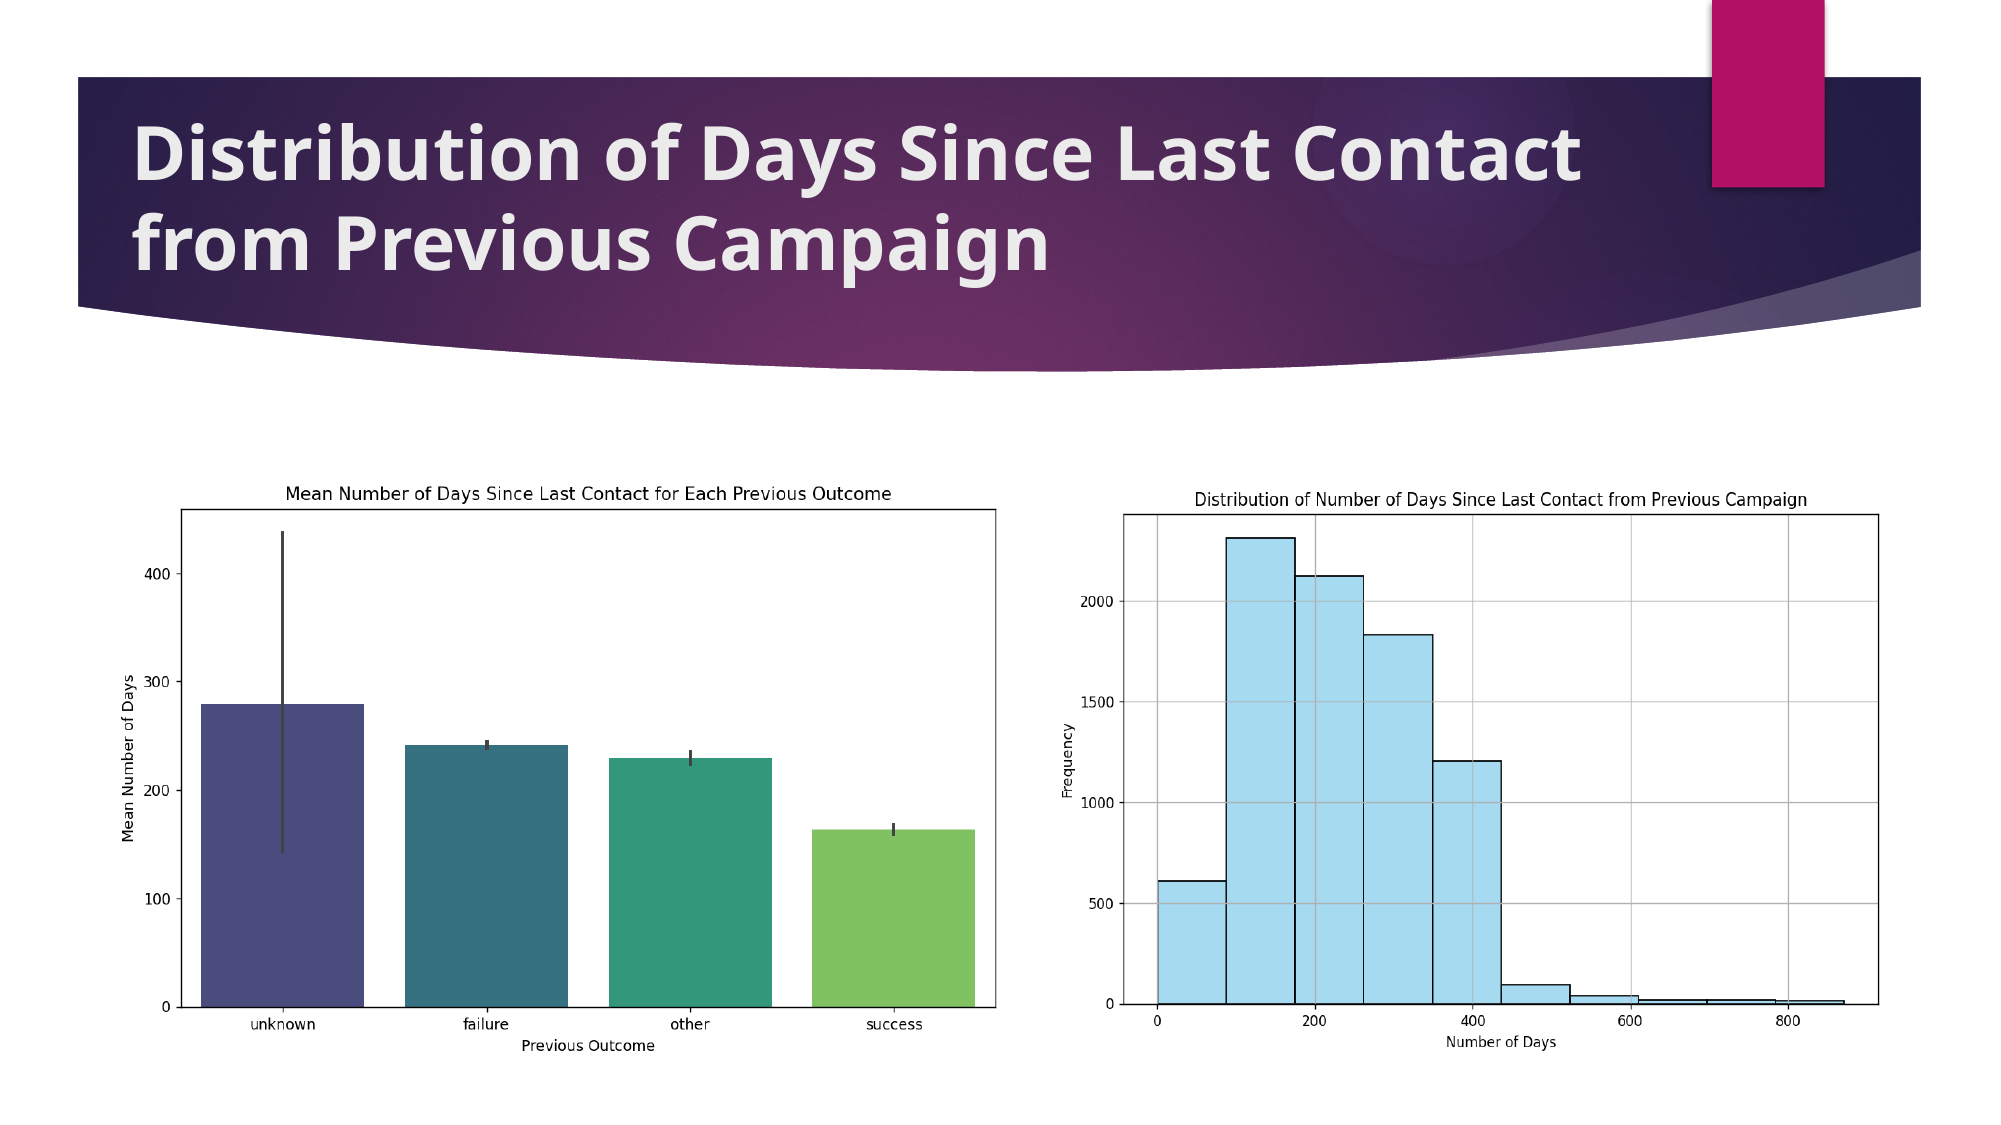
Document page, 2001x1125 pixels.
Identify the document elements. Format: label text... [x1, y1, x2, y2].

title Distribution of Days Since Last Contact from Previous Campaign [116, 137, 1762, 254]
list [94, 455, 1032, 1068]
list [1018, 474, 1920, 1052]
